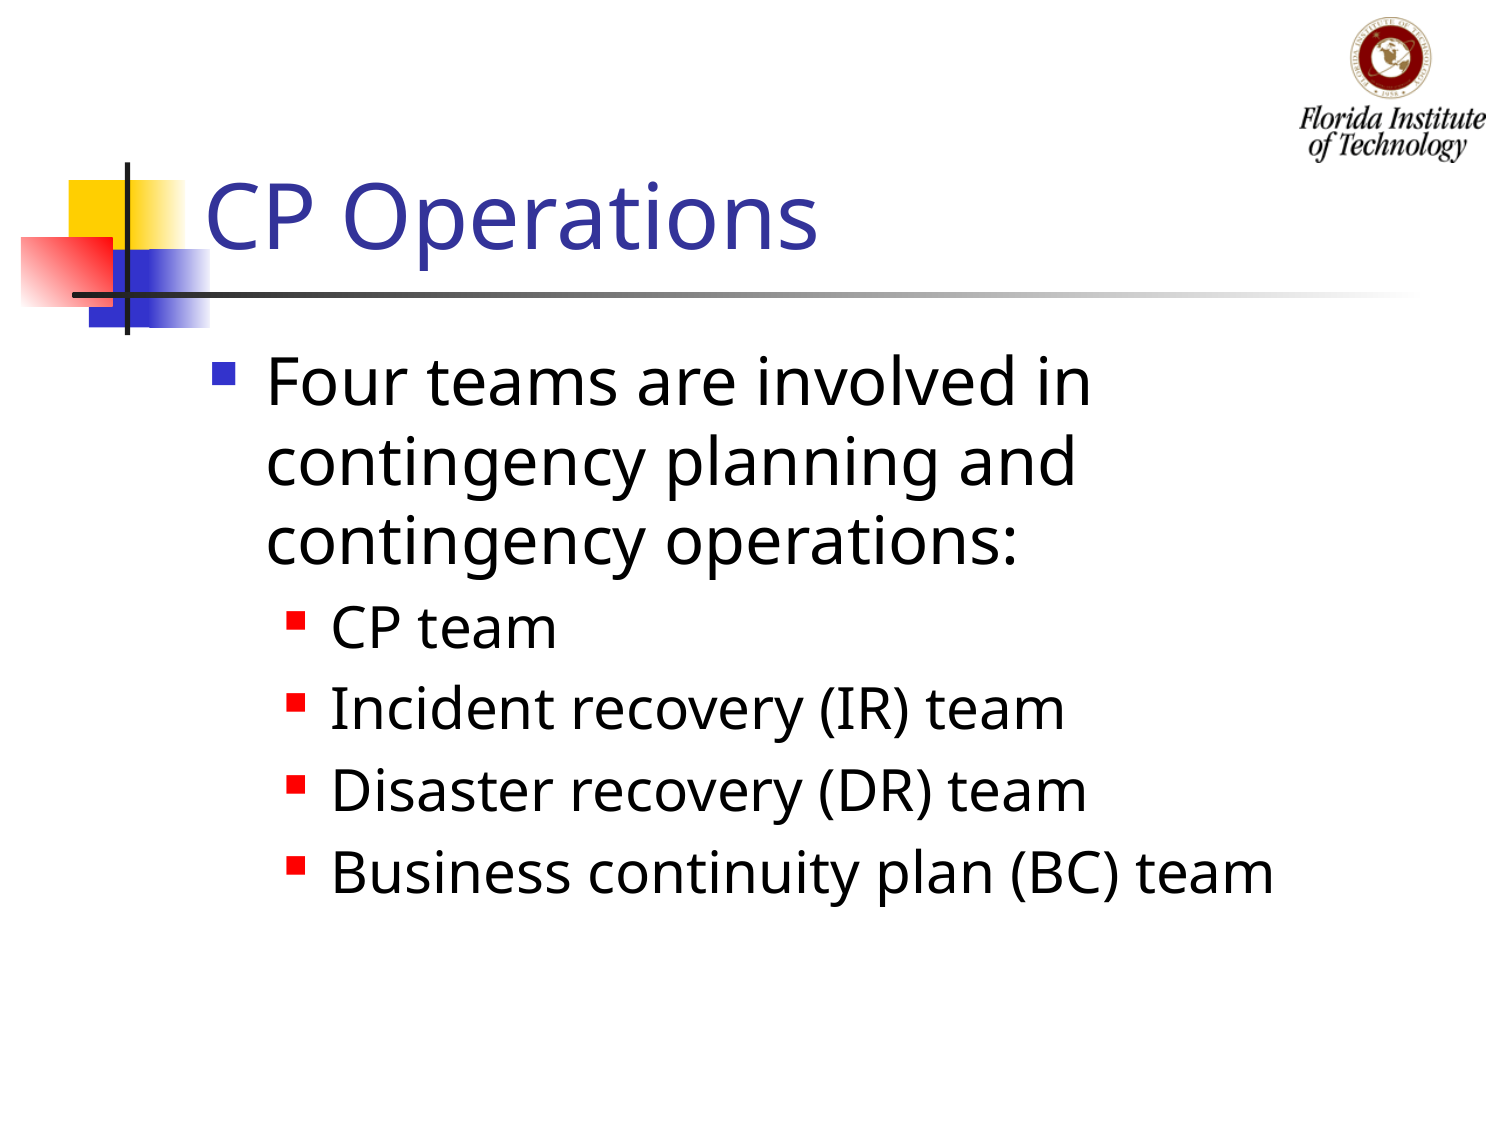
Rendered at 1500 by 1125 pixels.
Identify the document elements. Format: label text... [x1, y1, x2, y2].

list Four teams are involved in contingency planning and contingency operations: CP team Incident recovery (IR) team Disaster recovery (DR) team Business continuity plan (BC) team [193, 330, 1470, 1007]
title CP Operations [188, 34, 1468, 276]
picture [1299, 17, 1486, 163]
